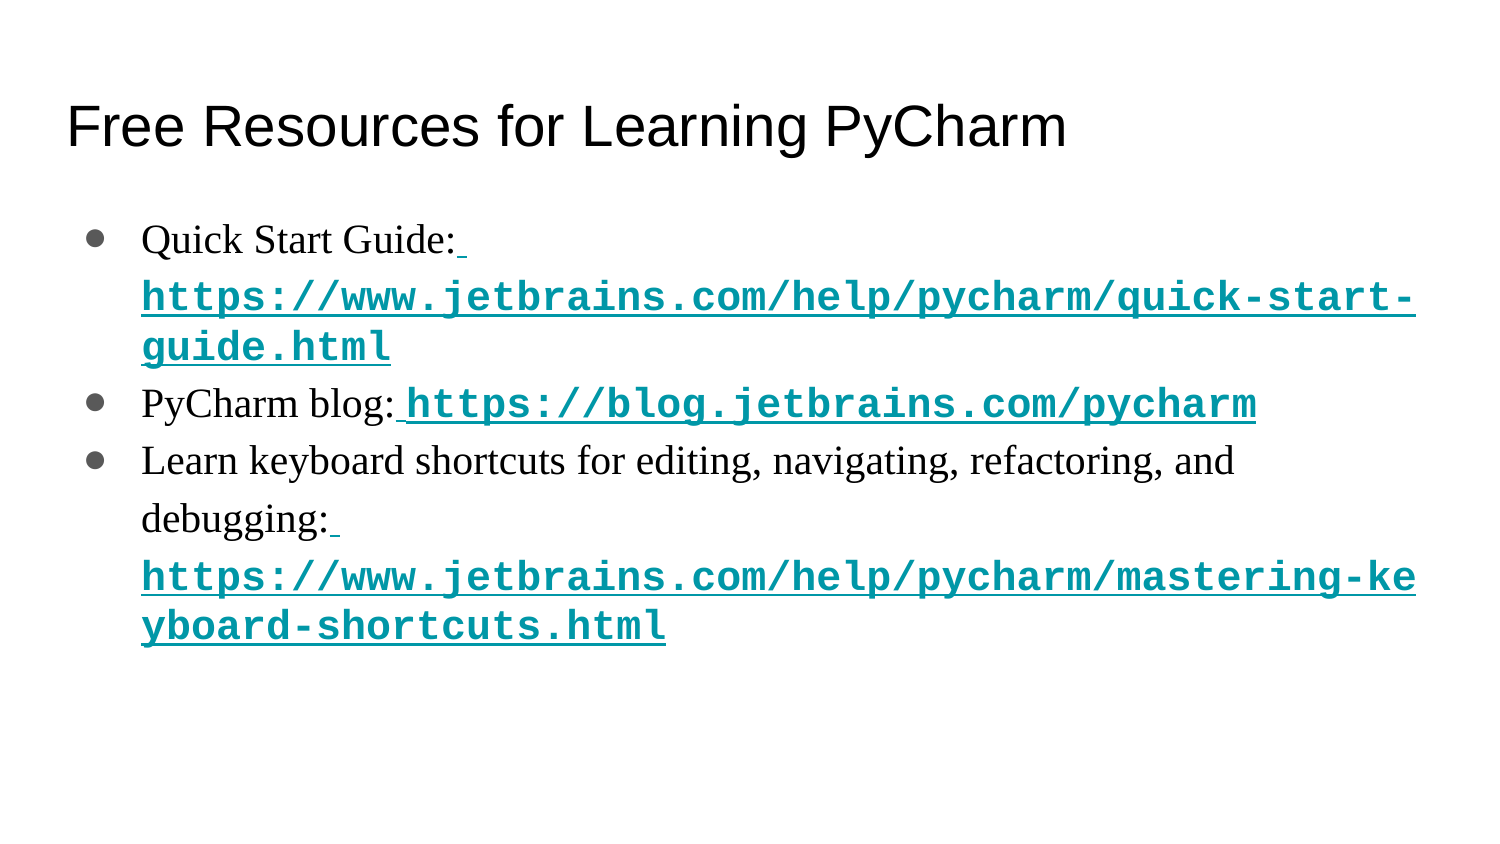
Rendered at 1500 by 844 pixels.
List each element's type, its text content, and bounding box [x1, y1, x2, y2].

list Quick Start Guide: https://www.jetbrains.com/help/pycharm/quick-start-guide.html PyCharm blog: https://blog.jetbrains.com/pycharm Learn keyboard shortcuts for editing, navigating, refactoring, and debugging: https://www.jetbrains.com/help/pycharm/mastering-keyboard-shortcuts.html [51, 189, 1449, 750]
title Free Resources for Learning PyCharm [51, 72, 1449, 167]
